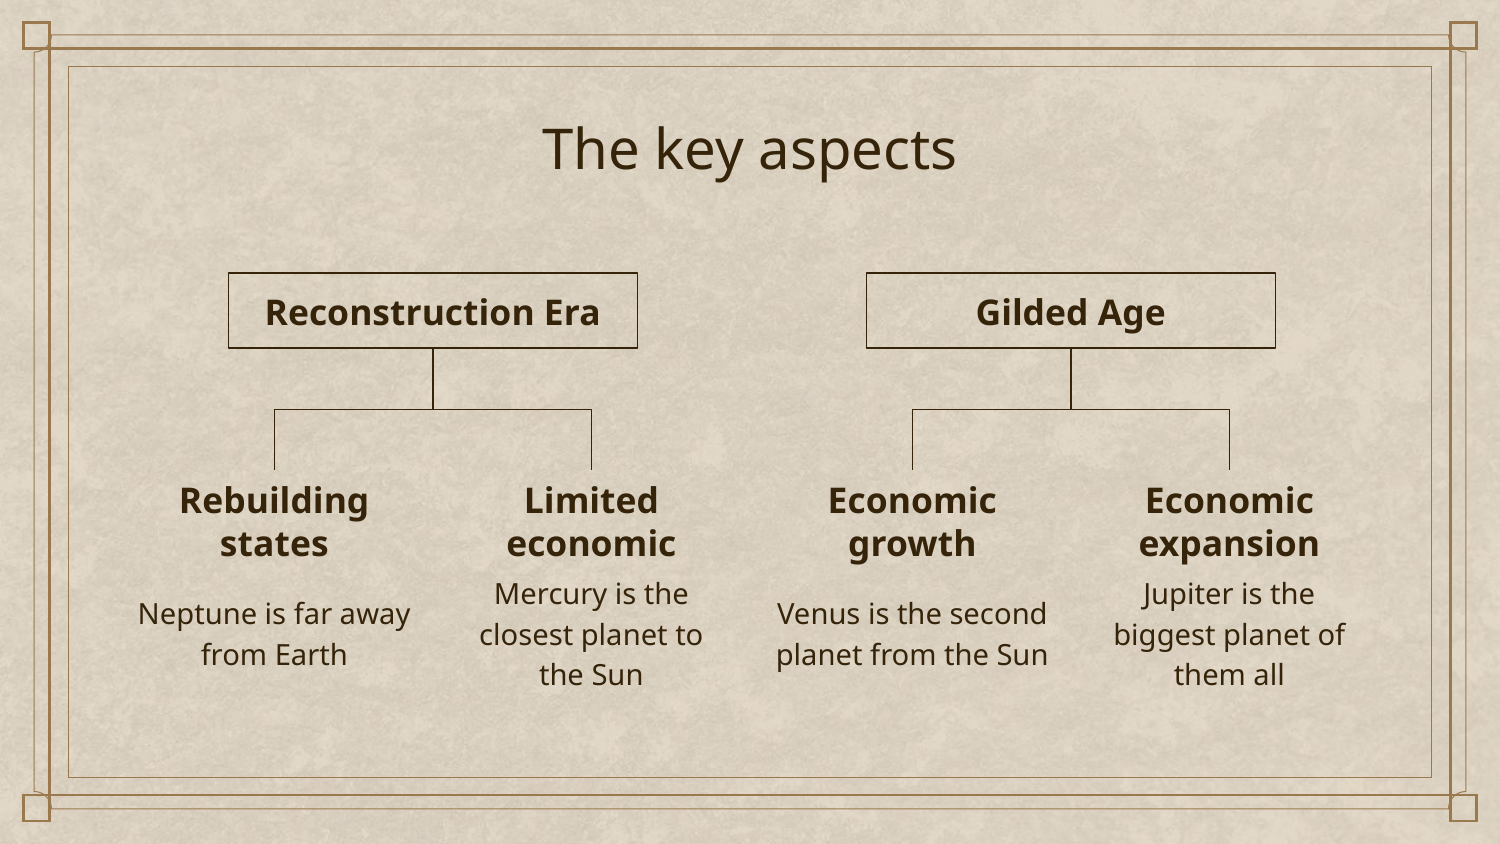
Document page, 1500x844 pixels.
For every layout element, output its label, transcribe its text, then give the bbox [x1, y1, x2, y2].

text_box Rebuilding states [121, 469, 427, 579]
text_box Economic growth [759, 469, 1065, 579]
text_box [1088, 329, 1212, 489]
text_box Economic expansion [1076, 469, 1382, 579]
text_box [930, 329, 1053, 489]
title The key aspects [118, 98, 1382, 192]
text_box Venus is the second planet from the Sun [759, 583, 1065, 678]
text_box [292, 329, 415, 489]
picture [0, 0, 1500, 844]
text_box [450, 329, 574, 489]
text_box Jupiter is the biggest planet of them all [1076, 583, 1382, 678]
text_box Gilded Age [866, 272, 1276, 348]
text_box Mercury is the closest planet to the Sun [439, 583, 744, 678]
text_box Reconstruction Era [228, 272, 638, 348]
text_box Neptune is far away from Earth [121, 583, 427, 678]
text_box Limited economic [439, 469, 744, 579]
